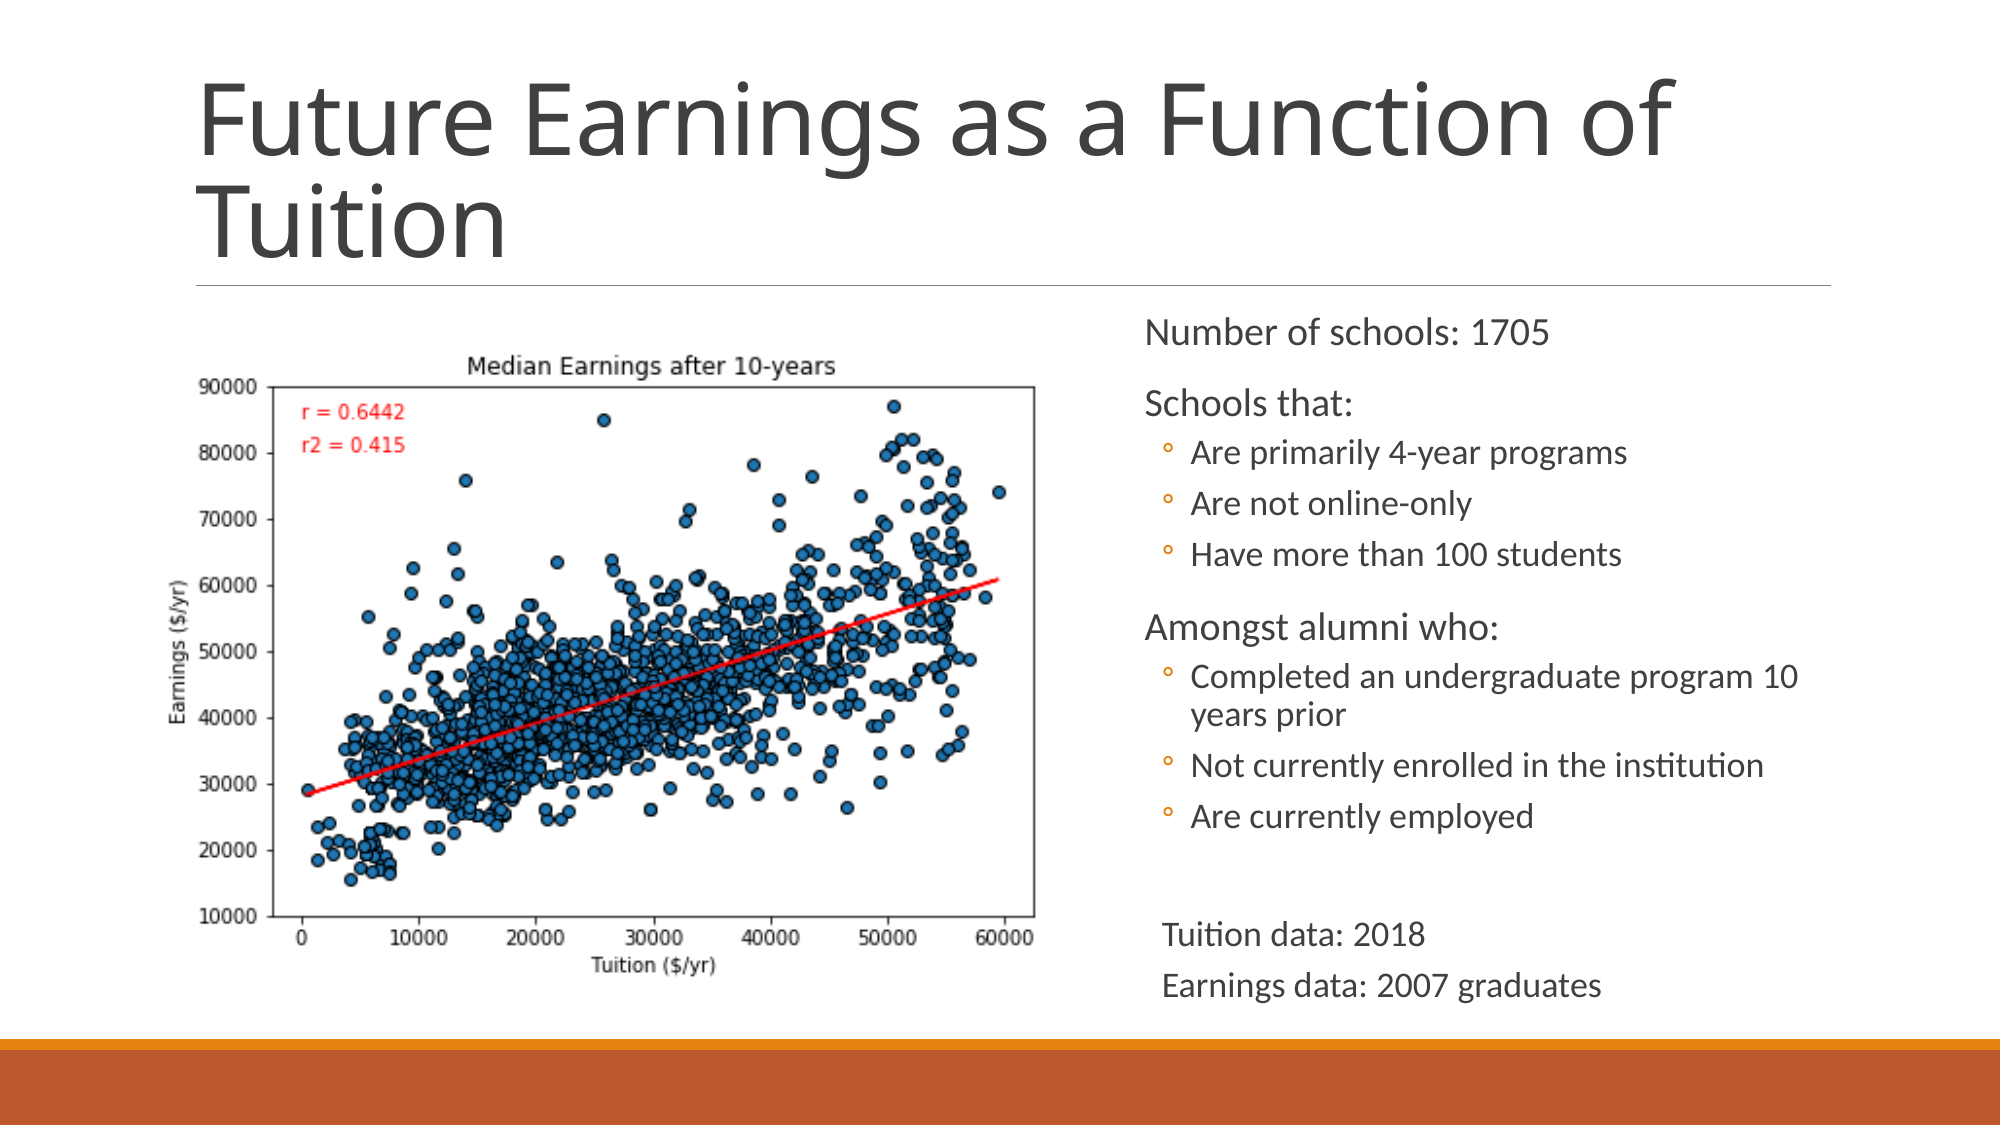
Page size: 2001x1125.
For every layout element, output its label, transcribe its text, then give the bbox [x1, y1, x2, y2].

picture [150, 303, 1131, 1004]
title Future Earnings as a Function of Tuition [180, 47, 1830, 285]
list Number of schools: 1705 Schools that: Are primarily 4-year programs Are not online-only Have more than 100 students Amongst alumni who: Completed an undergraduate program 10 years prior Not currently enrolled in the institution Are currently employed Tuition data: 2018 Earnings data: 2007 graduates [1130, 303, 1863, 1014]
